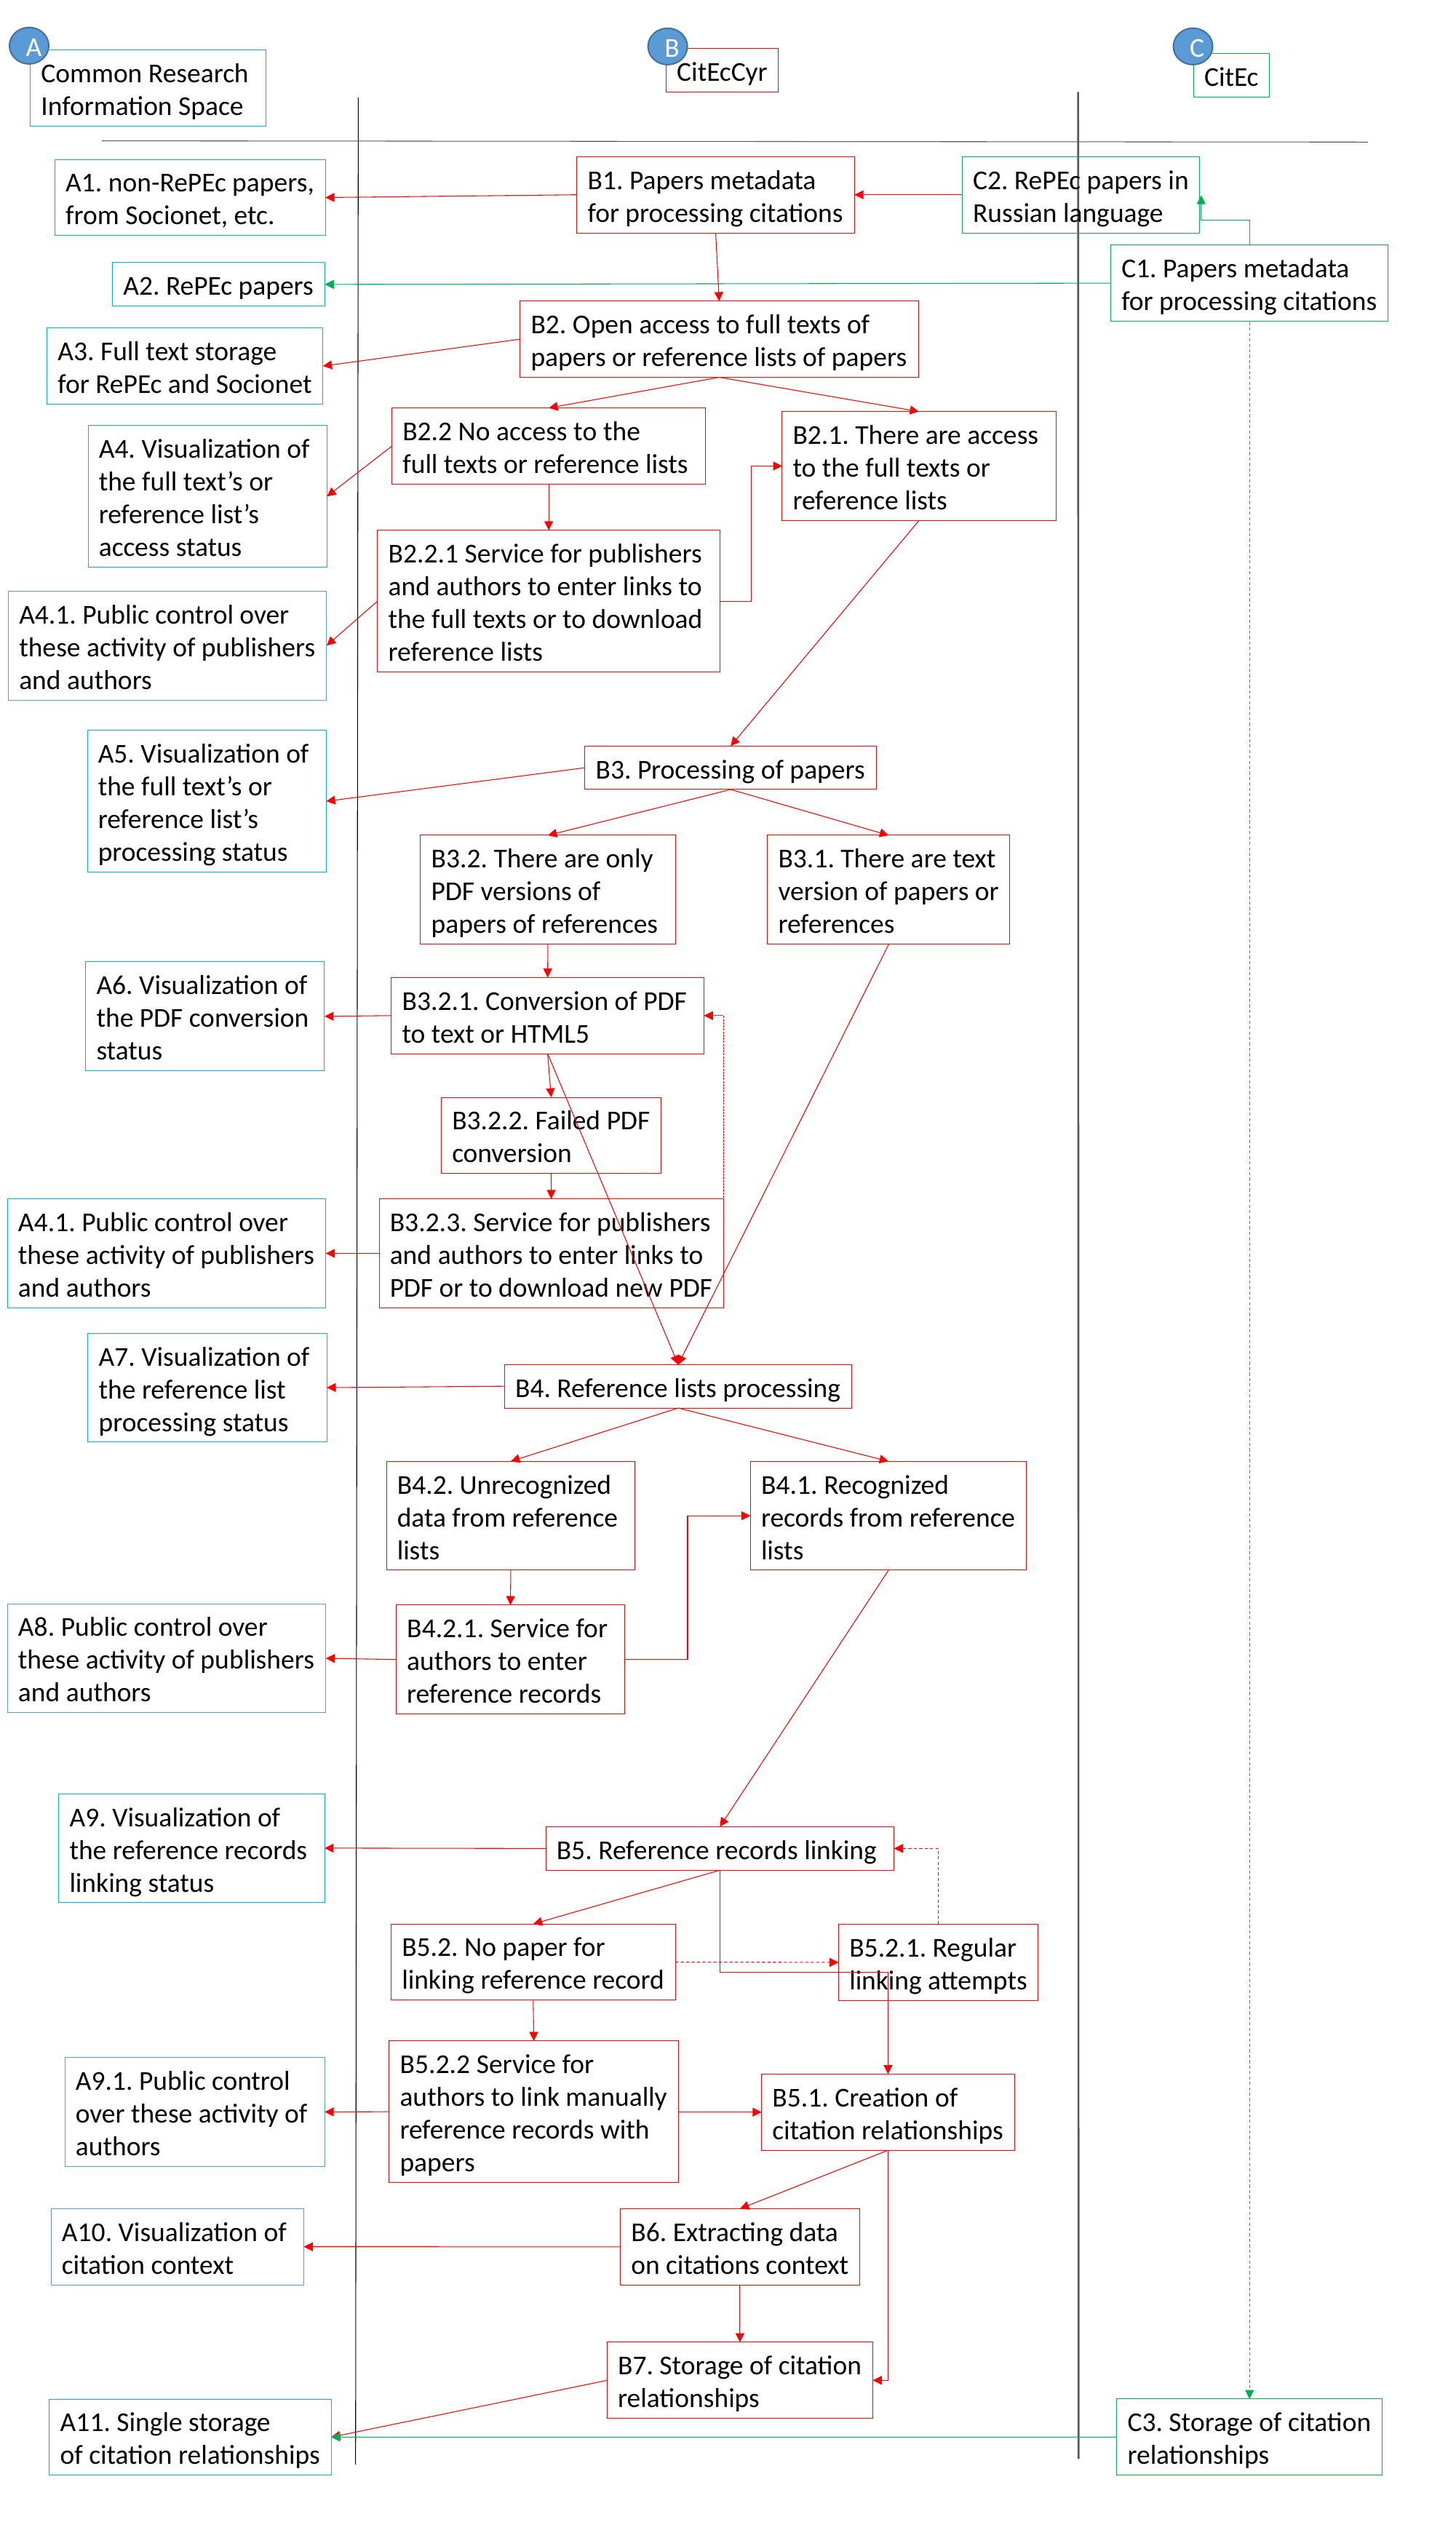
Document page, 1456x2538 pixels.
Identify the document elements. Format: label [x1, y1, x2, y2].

text_box [5, 27, 1391, 2477]
